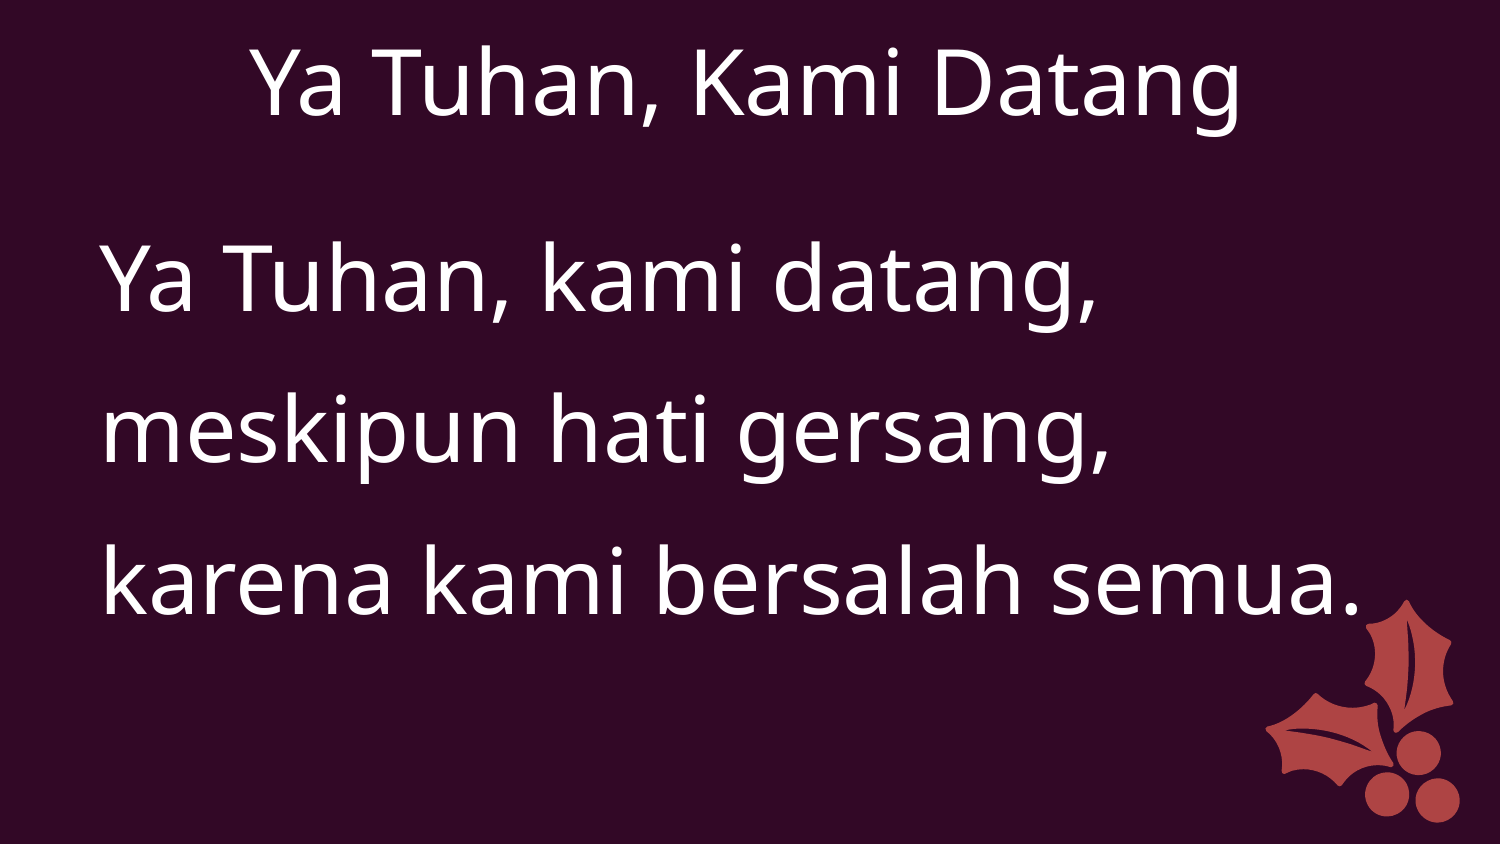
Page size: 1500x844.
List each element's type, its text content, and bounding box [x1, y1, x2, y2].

text_box Ya Tuhan, kami datang, meskipun hati gersang, karena kami bersalah semua. [59, 188, 1436, 813]
text_box Ya Tuhan, Kami Datang [39, 0, 1456, 175]
